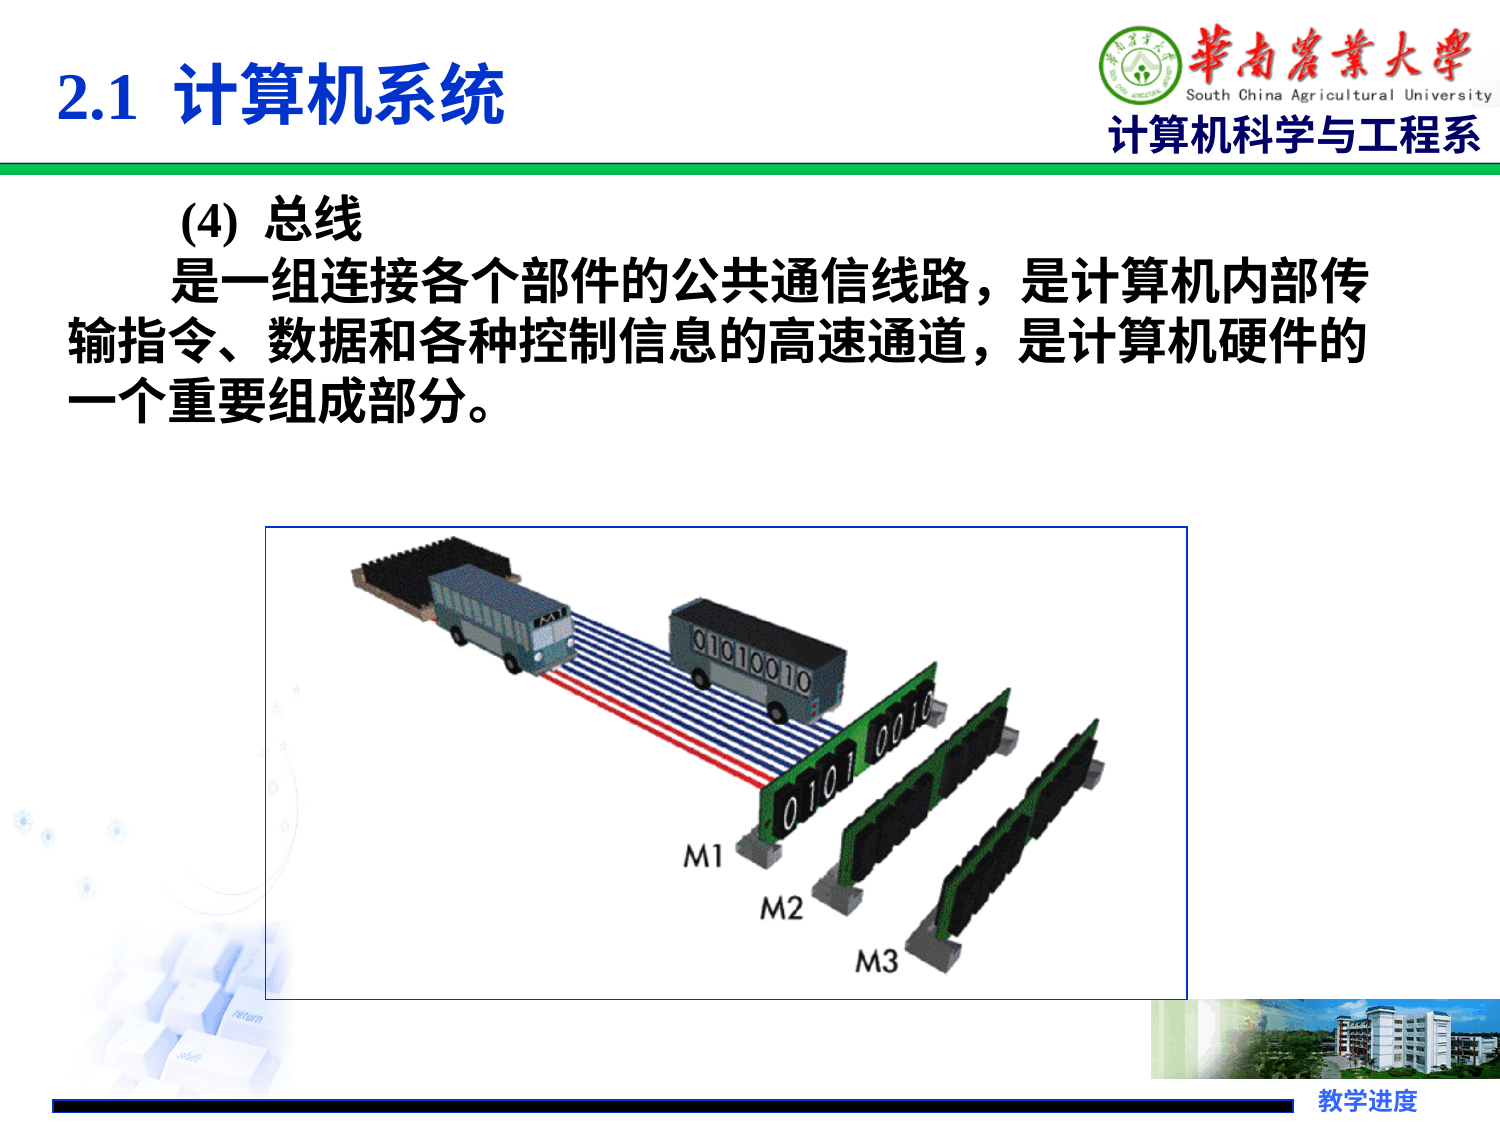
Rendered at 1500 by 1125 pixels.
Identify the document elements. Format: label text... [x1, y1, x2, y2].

text_box (4) 总线 是一组连接各个部件的公共通信线路，是计算机内部传输指令、数据和各种控制信息的高速通道，是计算机硬件的一个重要组成部分。 [53, 172, 1400, 445]
picture [1092, 18, 1500, 107]
title 2.1 计算机系统 [41, 42, 1104, 144]
picture [342, 531, 1117, 980]
picture [0, 162, 1500, 175]
picture [0, 680, 302, 1118]
text_box [265, 527, 1187, 1000]
picture [1151, 999, 1500, 1079]
